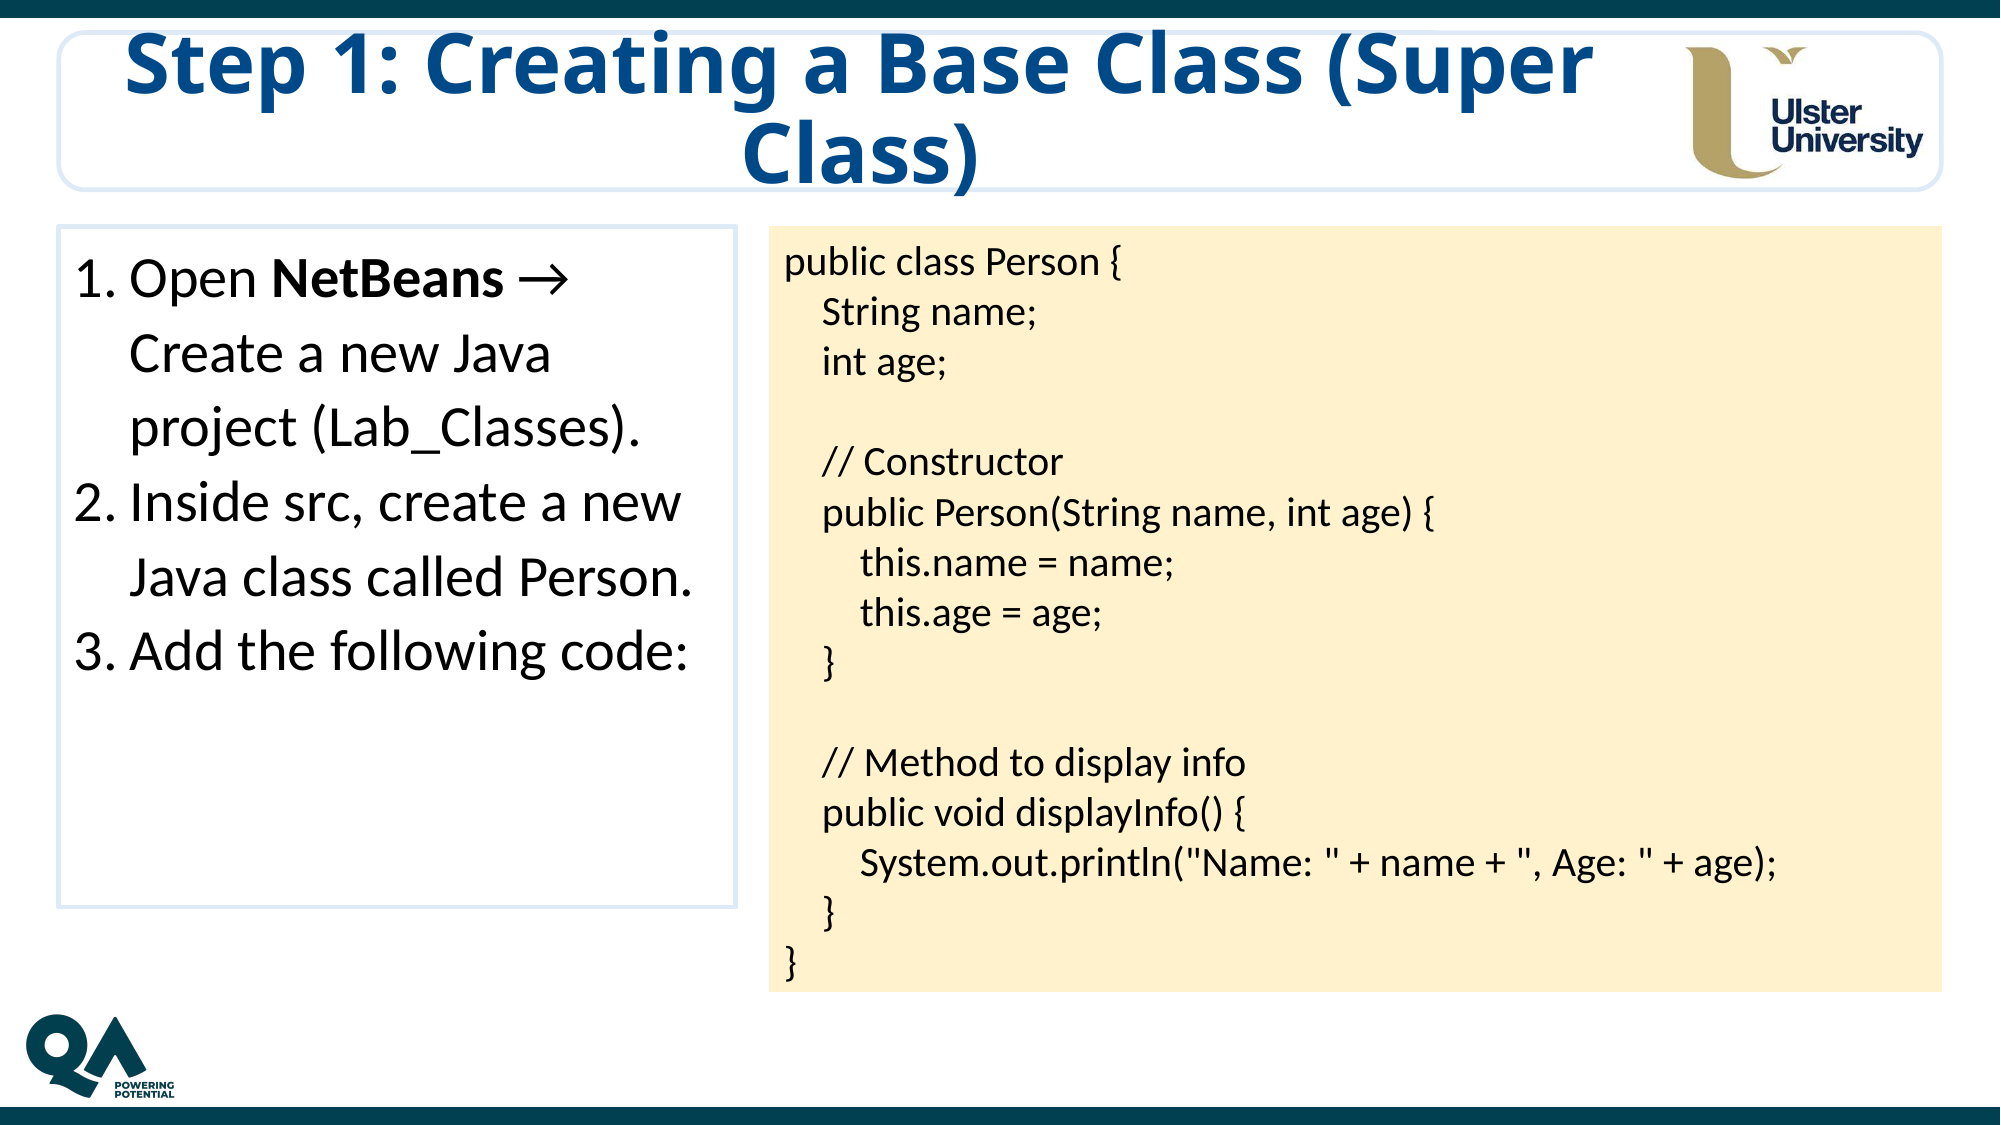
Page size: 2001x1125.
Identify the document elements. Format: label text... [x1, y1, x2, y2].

picture [1680, 39, 1930, 183]
title Step 1: Creating a Base Class (Super Class) [56, 33, 1664, 191]
picture [3, 995, 196, 1106]
list Open NetBeans → Create a new Java project (Lab_Classes). Inside src, create a new Java class called Person. Add the following code: [56, 224, 738, 909]
text_box public class Person { String name; int age; // Constructor public Person(String name, int age) { this.name = name; this.age = age; } // Method to display info public void displayInfo() { System.out.println("Name: " + name + ", Age: " + age); } } [769, 226, 1942, 992]
